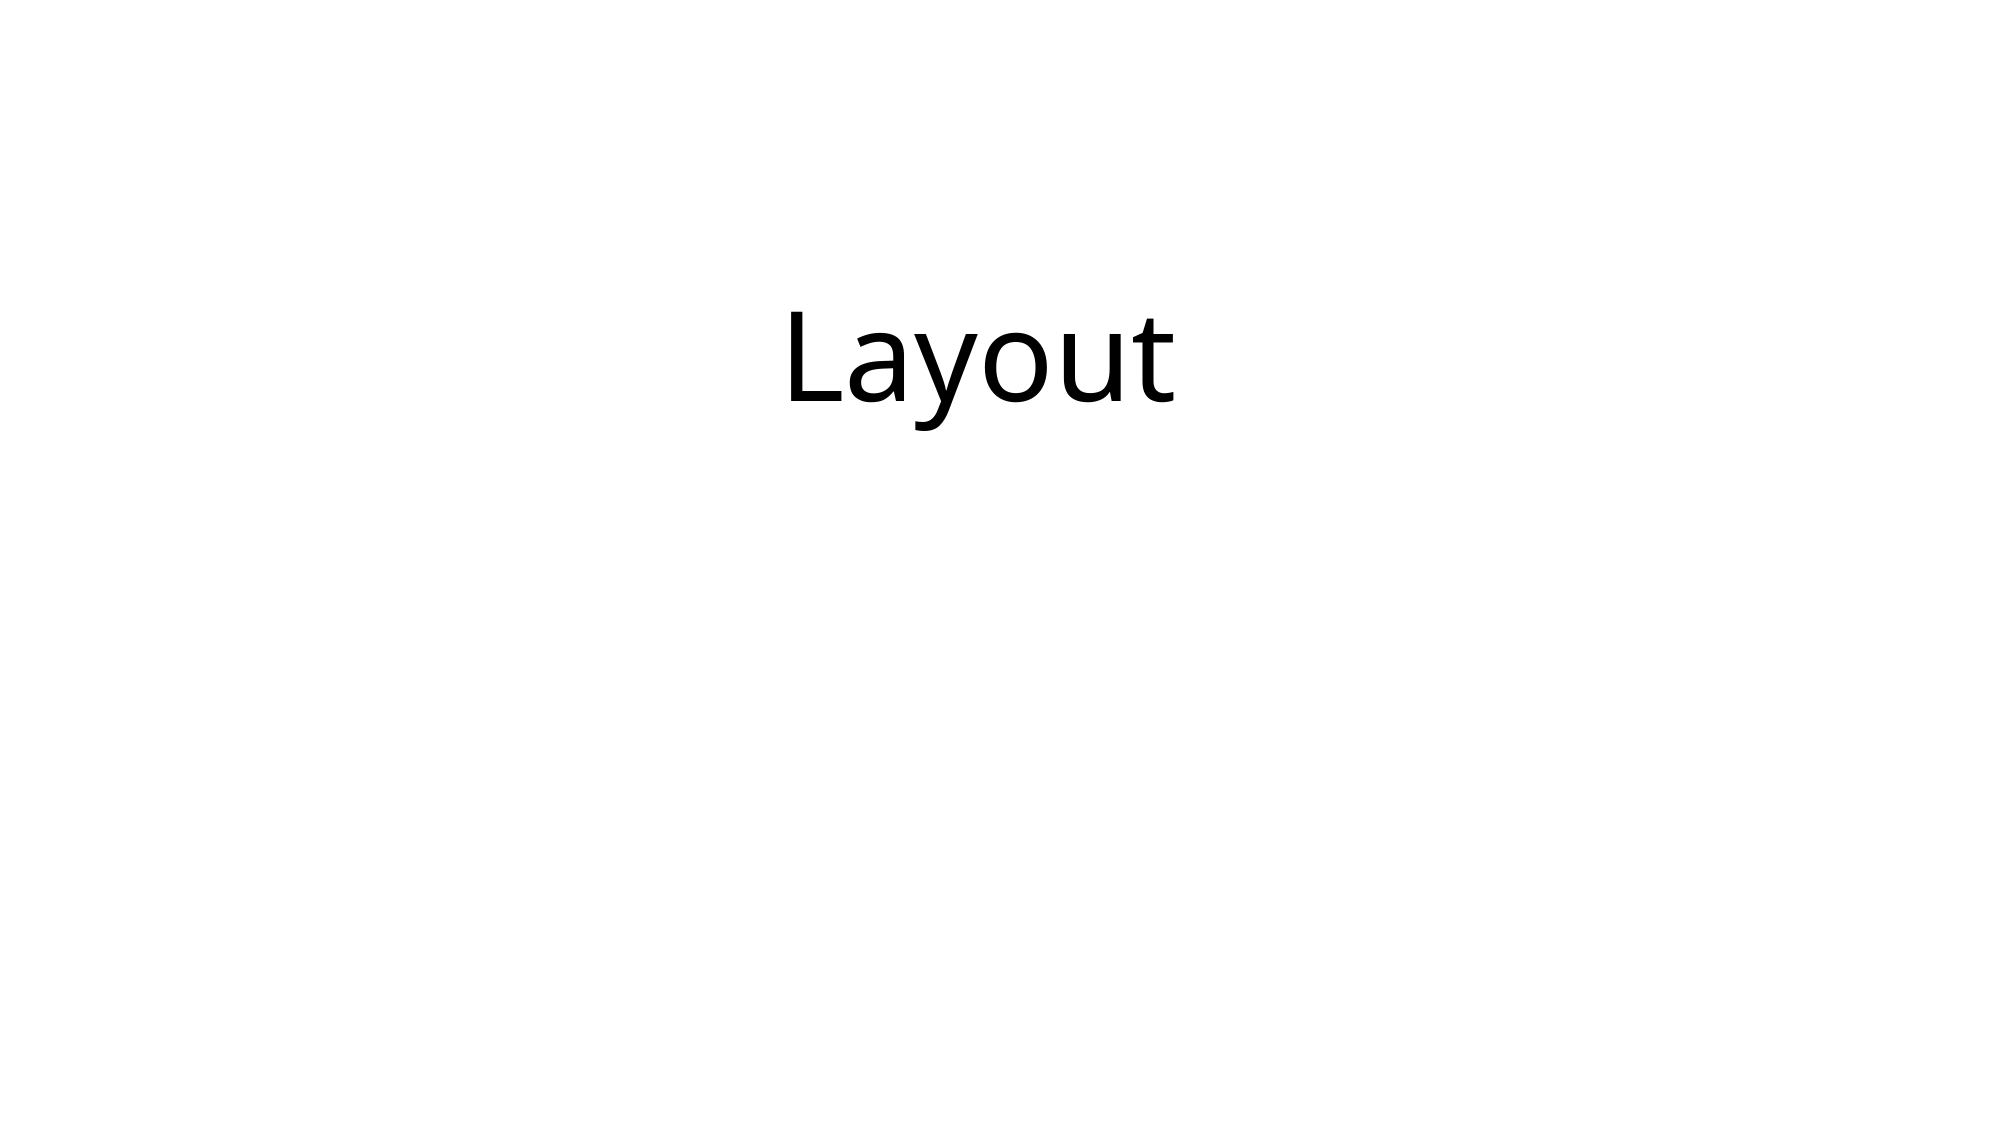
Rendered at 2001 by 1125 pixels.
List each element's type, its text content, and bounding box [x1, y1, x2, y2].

title Layout [228, 44, 1729, 437]
